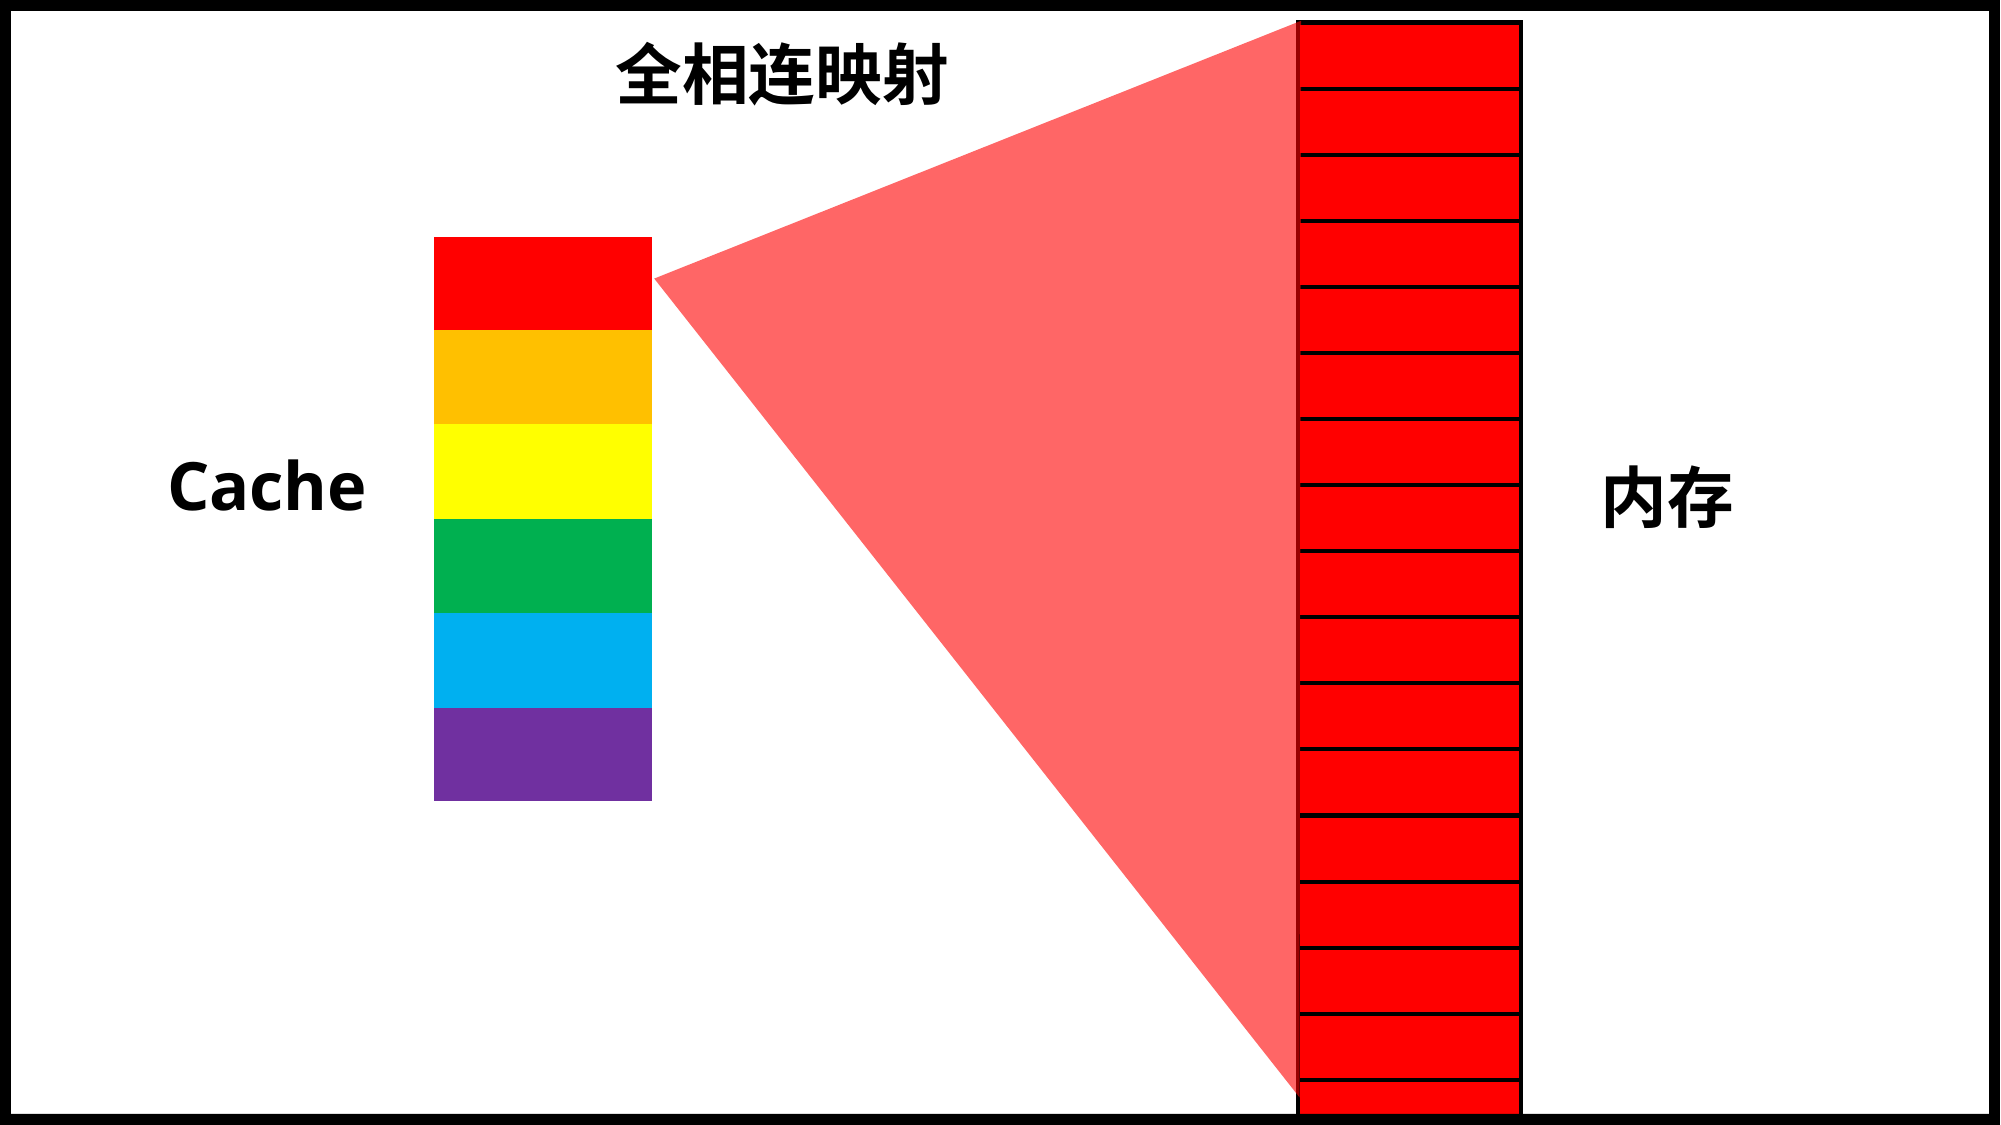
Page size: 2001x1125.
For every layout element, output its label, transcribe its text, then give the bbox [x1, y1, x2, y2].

table_cell [1302, 91, 1519, 153]
table_cell [1302, 223, 1519, 285]
table_cell [434, 613, 652, 708]
table_cell [1302, 289, 1519, 351]
table_cell [1302, 553, 1519, 615]
table_cell [1301, 818, 1519, 880]
table_cell [1301, 884, 1519, 946]
table_header [434, 237, 652, 330]
table_cell [434, 424, 652, 519]
table_cell [1302, 487, 1519, 549]
text_box Cache [152, 435, 383, 531]
table_header [1303, 25, 1519, 87]
text_box [0, 0, 2000, 1125]
text_box [652, 19, 1303, 1101]
table_cell [1302, 355, 1519, 417]
table_cell [434, 330, 652, 424]
table_cell [1302, 157, 1519, 219]
text_box 全相连映射 [600, 25, 965, 121]
table_cell [1302, 421, 1519, 483]
table_cell [1300, 1082, 1519, 1113]
table_cell [1301, 950, 1519, 1012]
table_cell [1302, 619, 1519, 681]
table_cell [1301, 751, 1519, 813]
table_cell [434, 519, 652, 613]
text_box 内存 [1586, 448, 1750, 544]
table_cell [1302, 685, 1519, 747]
table_cell [1301, 1016, 1519, 1078]
table_cell [434, 708, 652, 801]
